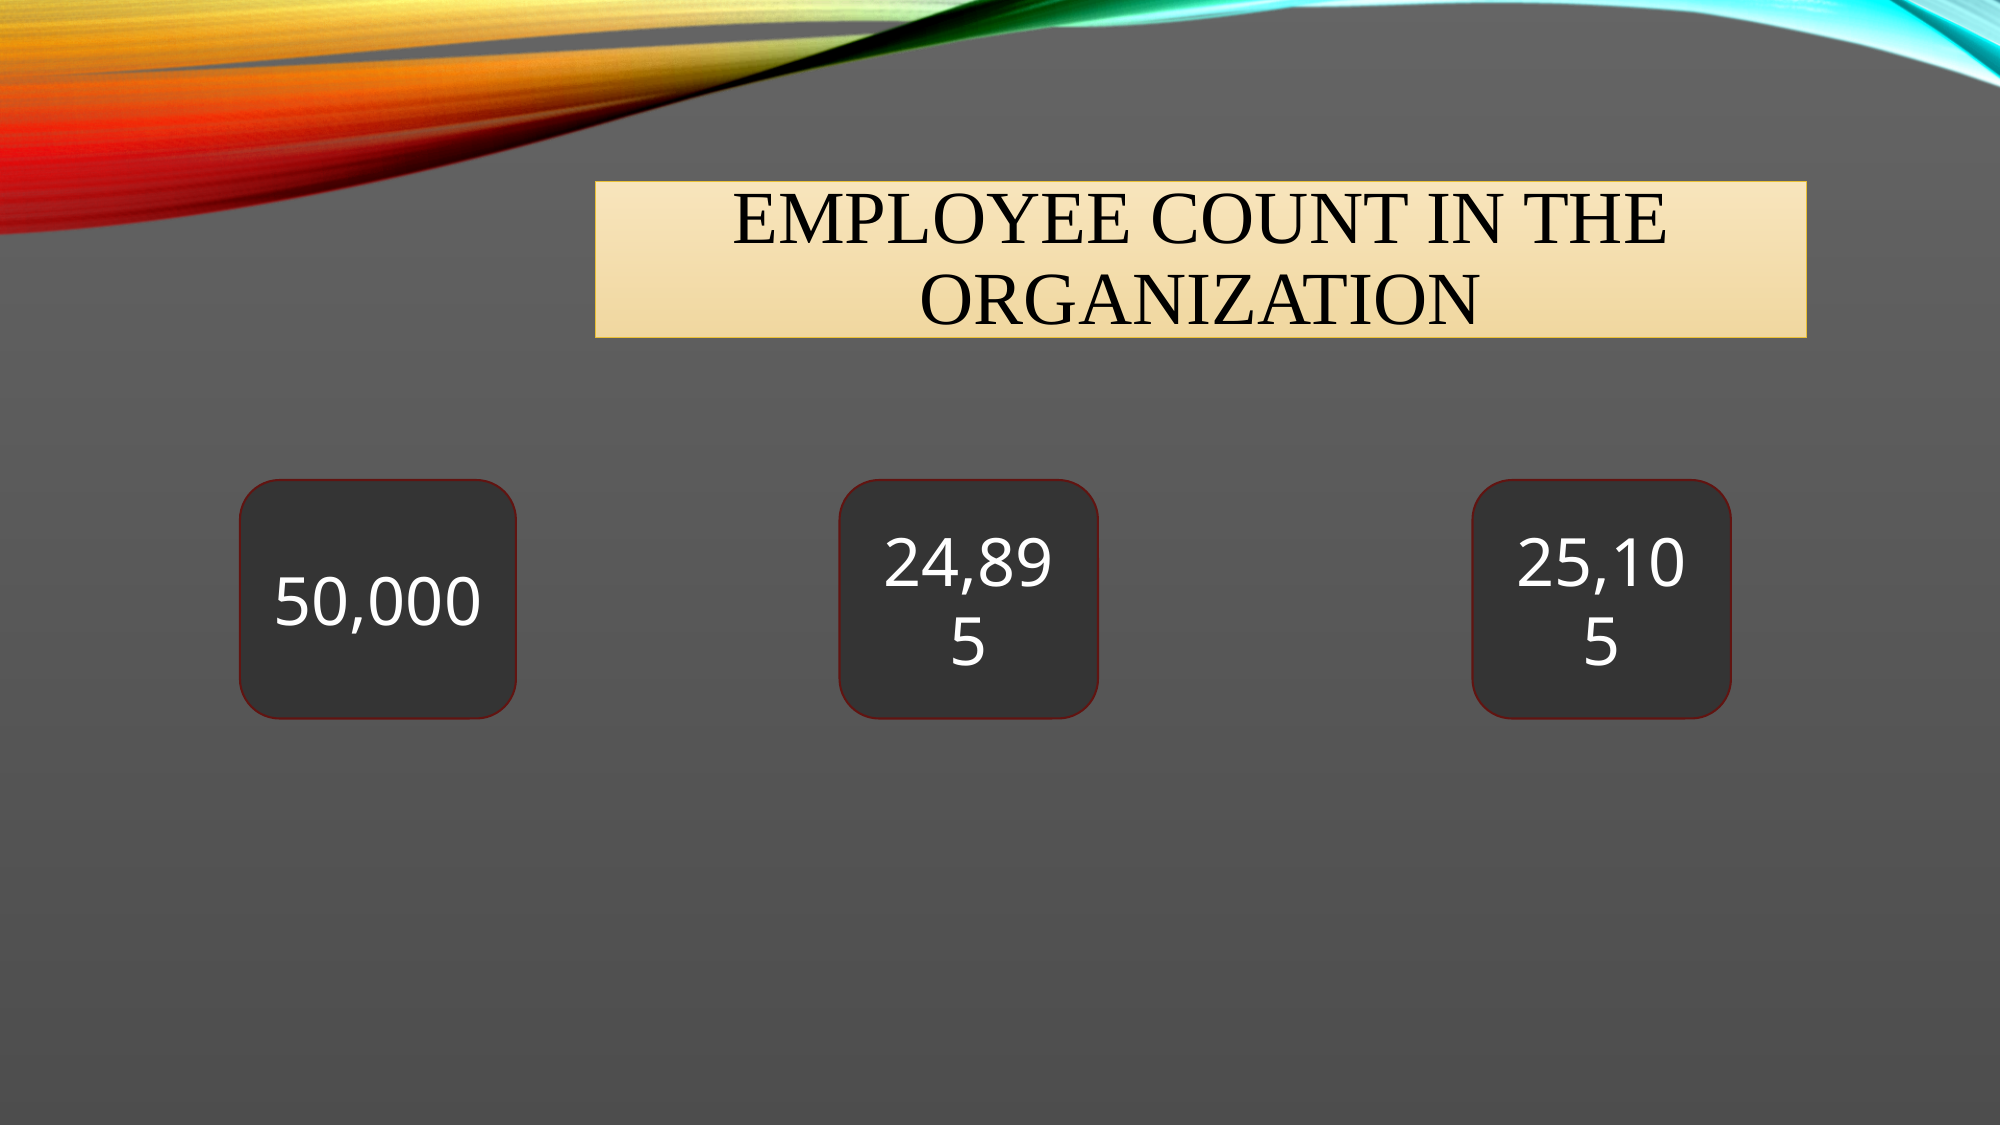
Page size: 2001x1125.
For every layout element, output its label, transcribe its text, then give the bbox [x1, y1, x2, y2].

title Employee count in the Organization [595, 181, 1807, 338]
text_box 24,895 [838, 478, 1100, 720]
text_box 50,000 [238, 478, 517, 720]
picture [0, 0, 2000, 237]
text_box 25,105 [1471, 478, 1732, 720]
